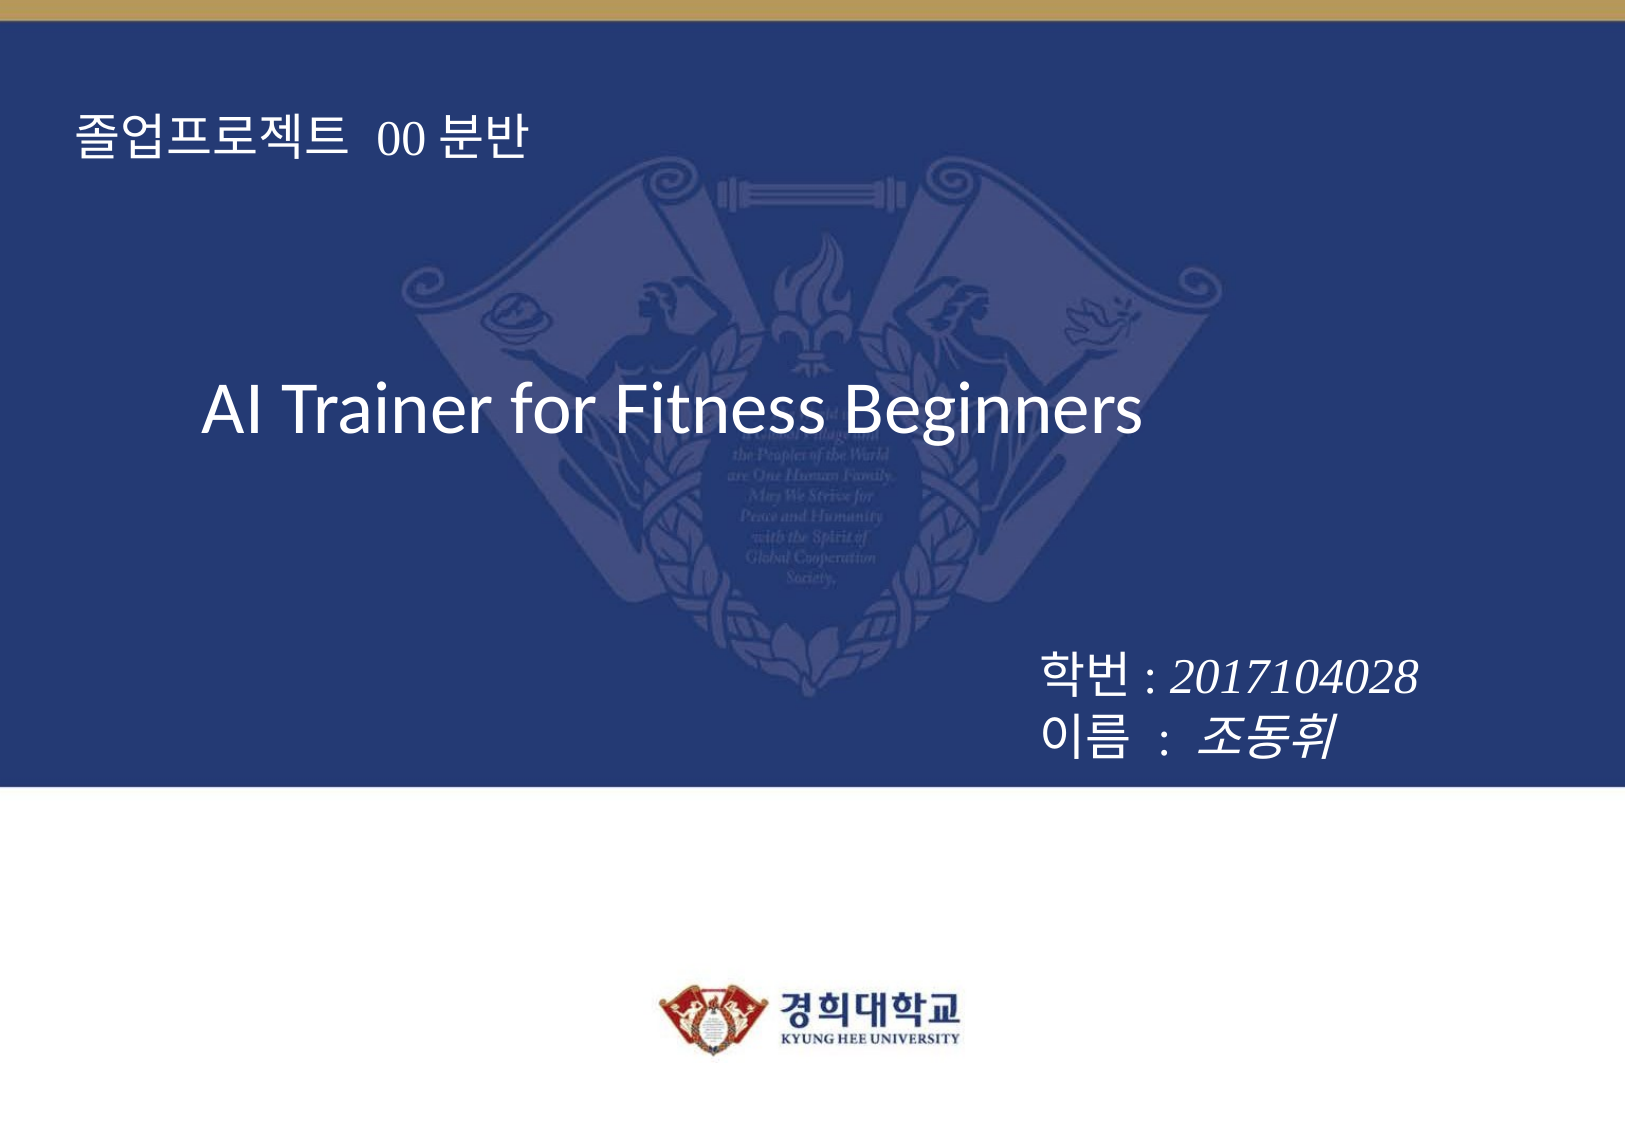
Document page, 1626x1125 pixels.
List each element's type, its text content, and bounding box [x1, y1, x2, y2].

title 졸업프로젝트 00분반 [74, 103, 913, 294]
text_box [0, 0, 1625, 1063]
text_box 학번: 2017104028 이름 : 조동휘 [1037, 641, 1550, 766]
text_box AI Trainer for Fitness Beginners [199, 356, 1550, 449]
